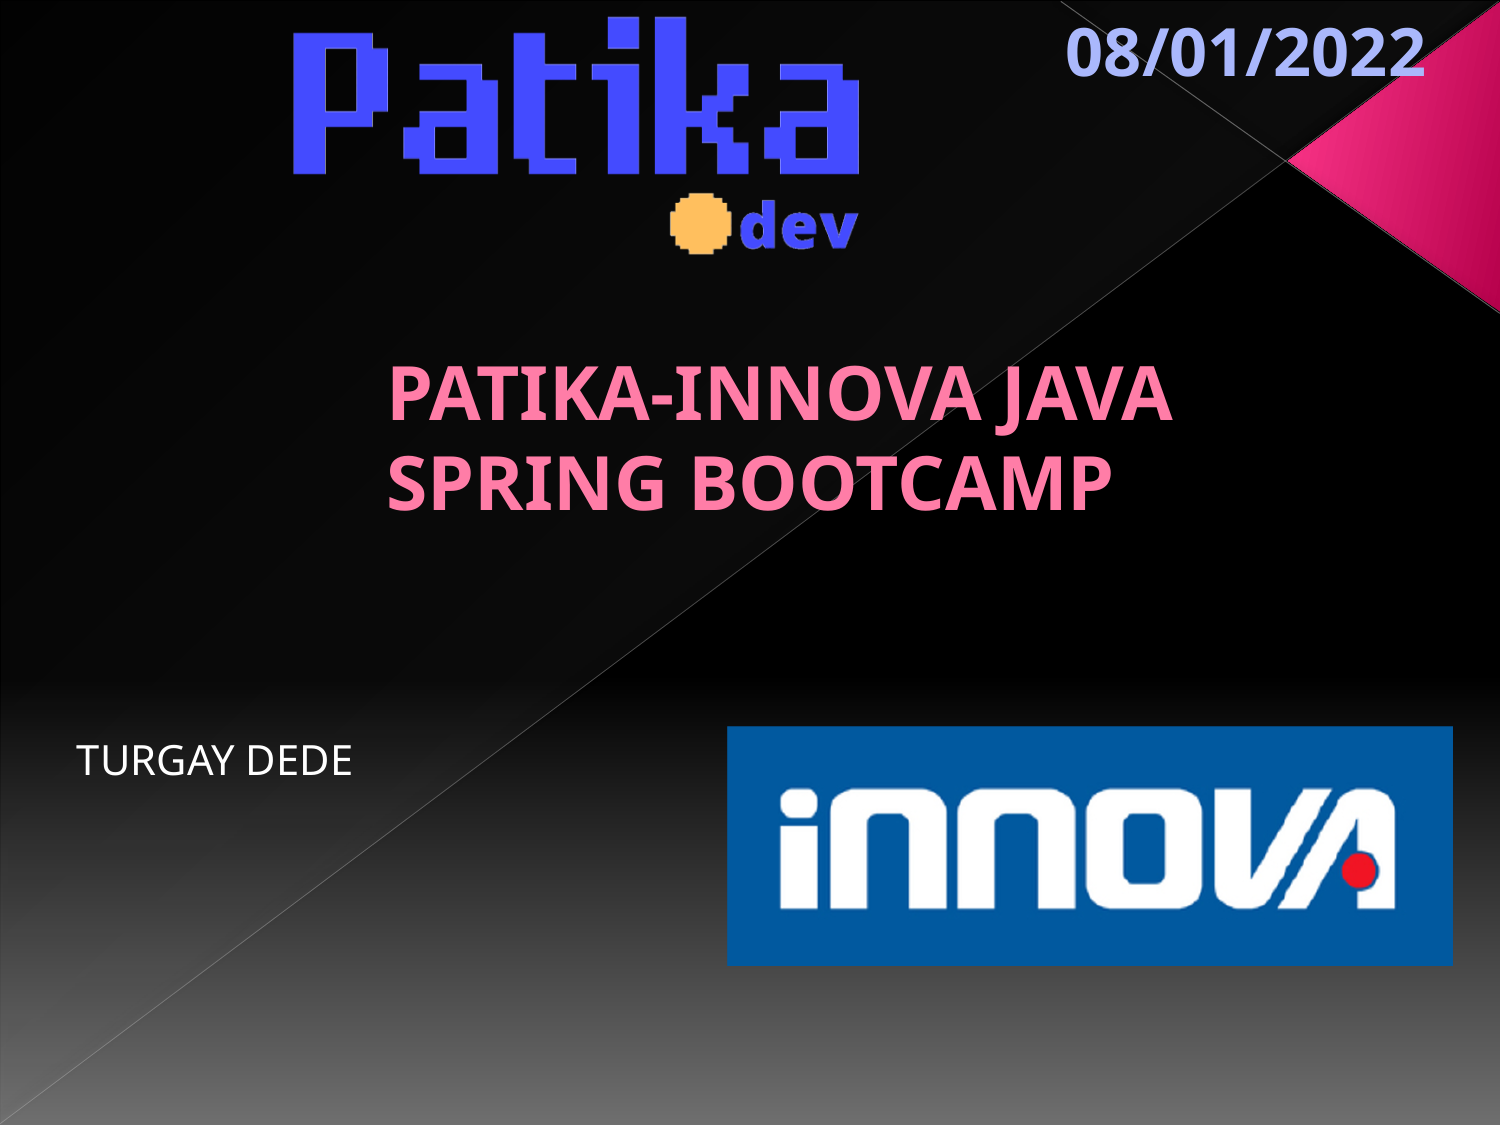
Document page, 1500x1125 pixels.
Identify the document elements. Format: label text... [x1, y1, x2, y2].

list TURGAY DEDE [53, 726, 691, 914]
title PATIKA-INNOVA JAVA SPRING BOOTCAMP [371, 267, 1385, 604]
text_box 08/01/2022 [1021, 2, 1471, 97]
picture [726, 726, 1453, 966]
picture [229, 0, 937, 492]
